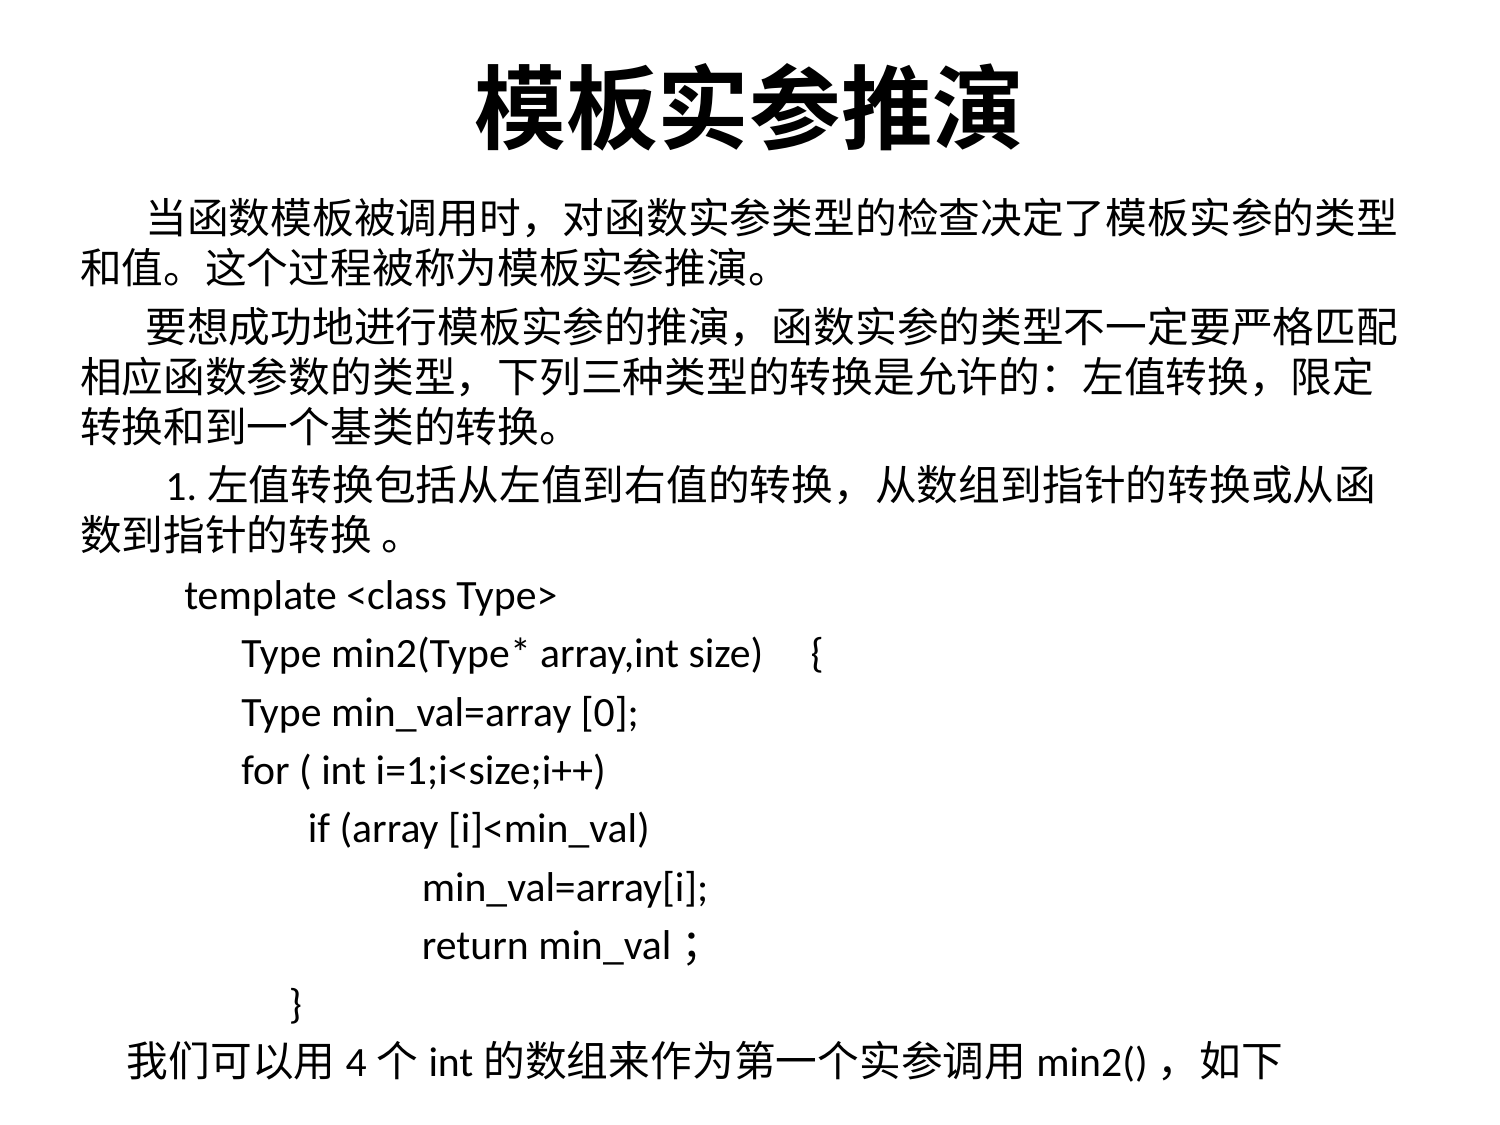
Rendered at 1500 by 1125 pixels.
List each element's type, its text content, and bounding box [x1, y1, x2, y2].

title 模板实参推演 [112, 0, 1388, 184]
subtitle 当函数模板被调用时，对函数实参类型的检查决定了模板实参的类型和值。这个过程被称为模板实参推演。 要想成功地进行模板实参的推演，函数实参的类型不一定要严格匹配相应函数参数的类型，下列三种类型的转换是允许的：左值转换，限定转换和到一个基类的转换。 1.左值转换包括从左值到右值的转换，从数组到指针的转换或从函数到指针的转换 。 template <class Type> Type min2(Type* array,int size) { Type min_val=array [0]; for ( int i=1;i<size;i++) if (array [i]<min_val) min_val=array[i]; return min_val； } 我们可以用4个int的数组来作为第一个实参调用min2()，如下 [64, 184, 1424, 1106]
